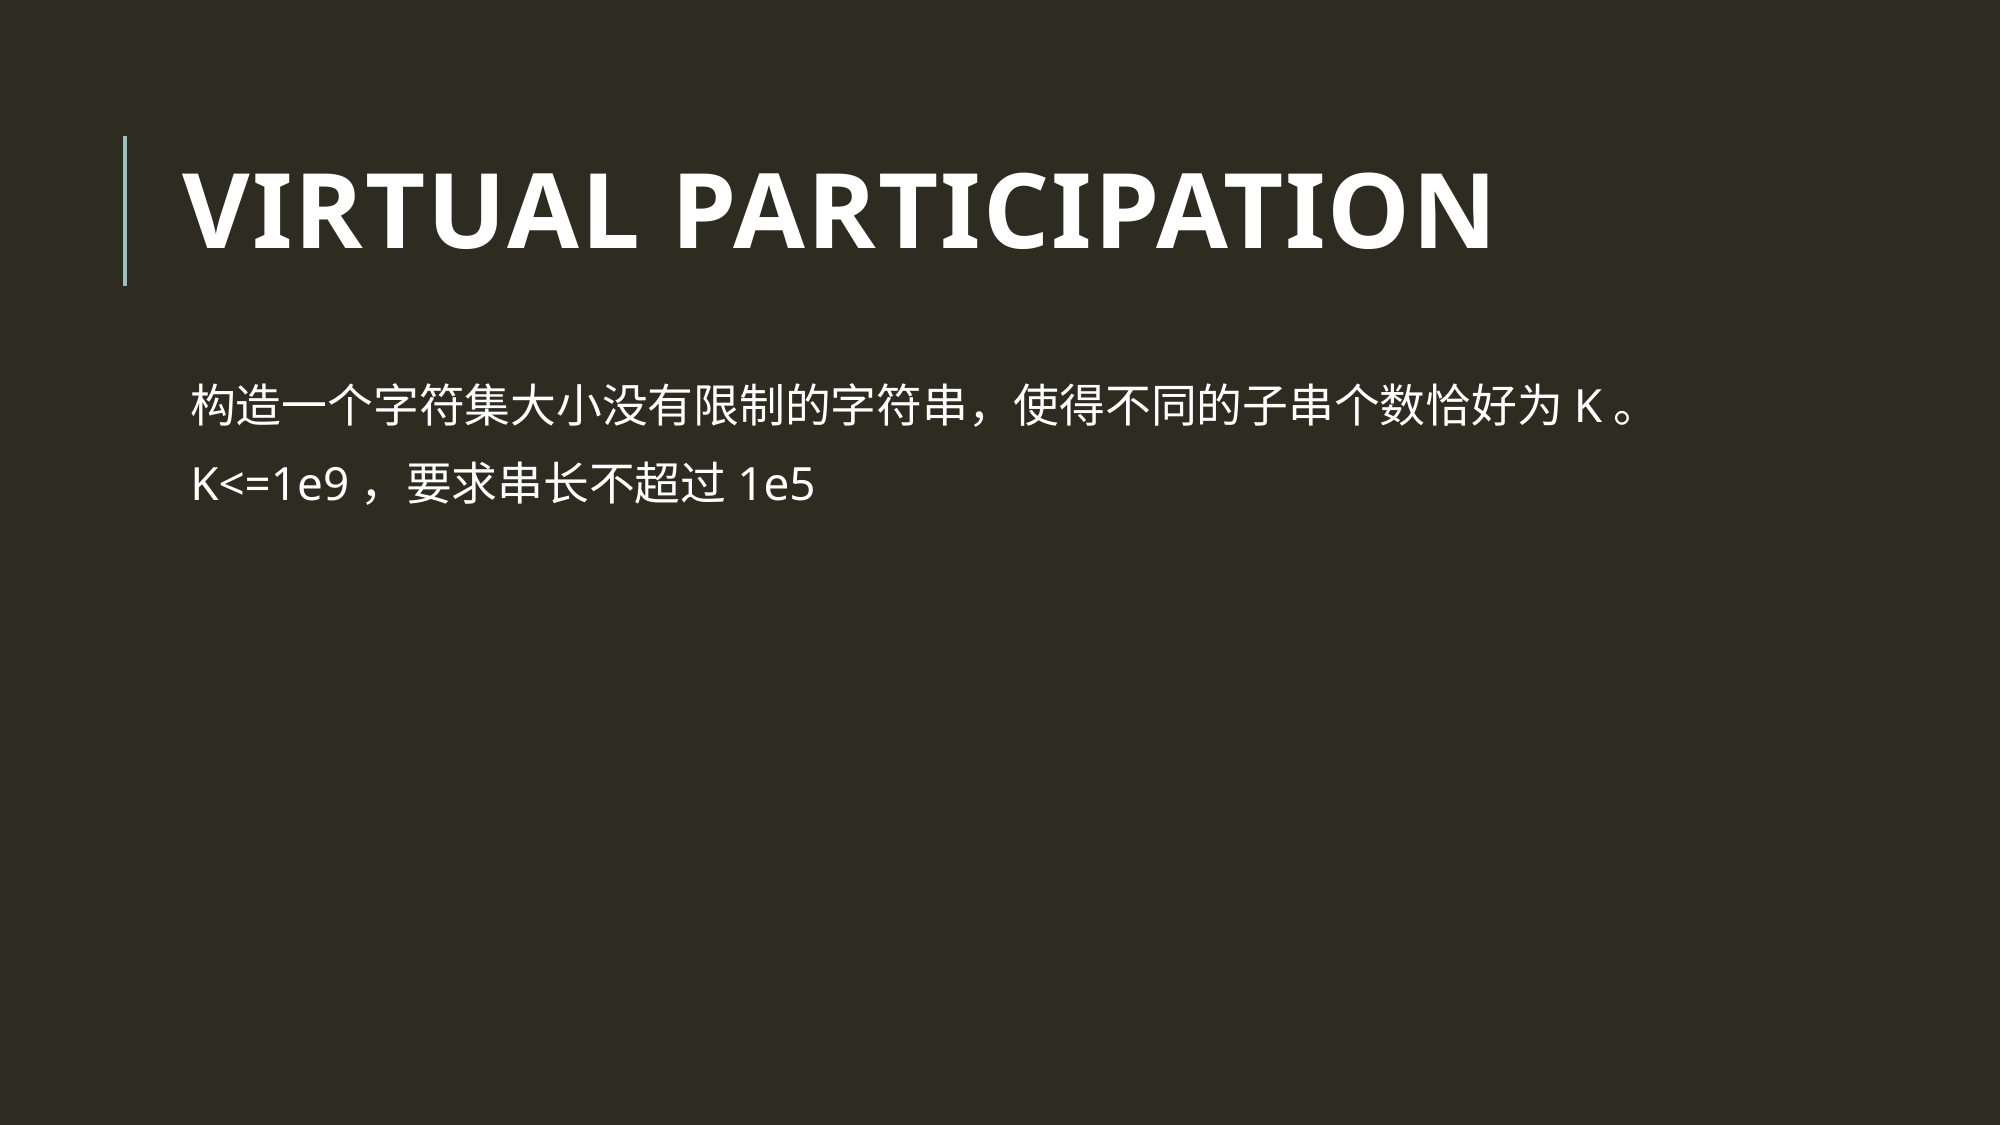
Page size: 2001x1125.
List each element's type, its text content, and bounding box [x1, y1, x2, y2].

list 构造一个字符集大小没有限制的字符串，使得不同的子串个数恰好为K。 K<=1e9，要求串长不超过1e5 [168, 375, 1763, 1035]
title Virtual Participation [168, 96, 1763, 342]
